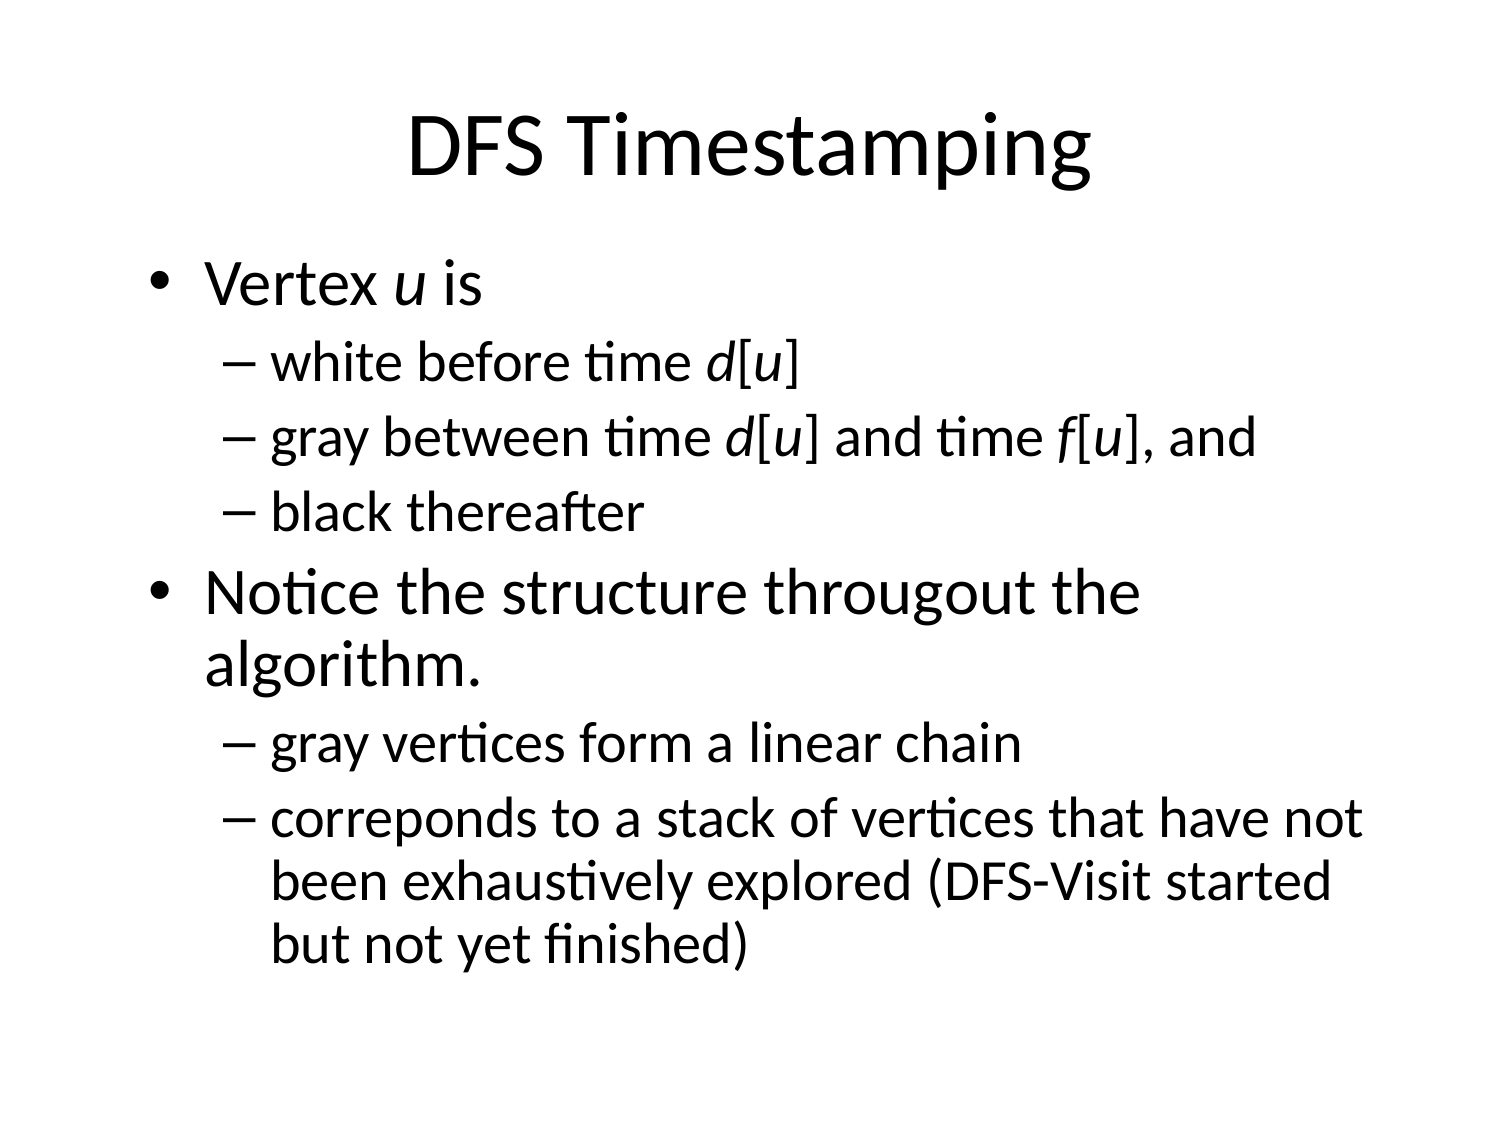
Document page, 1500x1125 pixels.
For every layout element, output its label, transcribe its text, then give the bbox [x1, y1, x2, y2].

list Vertex u is white before time d[u] gray between time d[u] and time f[u], and black thereafter Notice the structure througout the algorithm. gray vertices form a linear chain correponds to a stack of vertices that have not been exhaustively explored (DFS-Visit started but not yet finished) [133, 240, 1408, 1053]
title DFS Timestamping [75, 45, 1425, 233]
